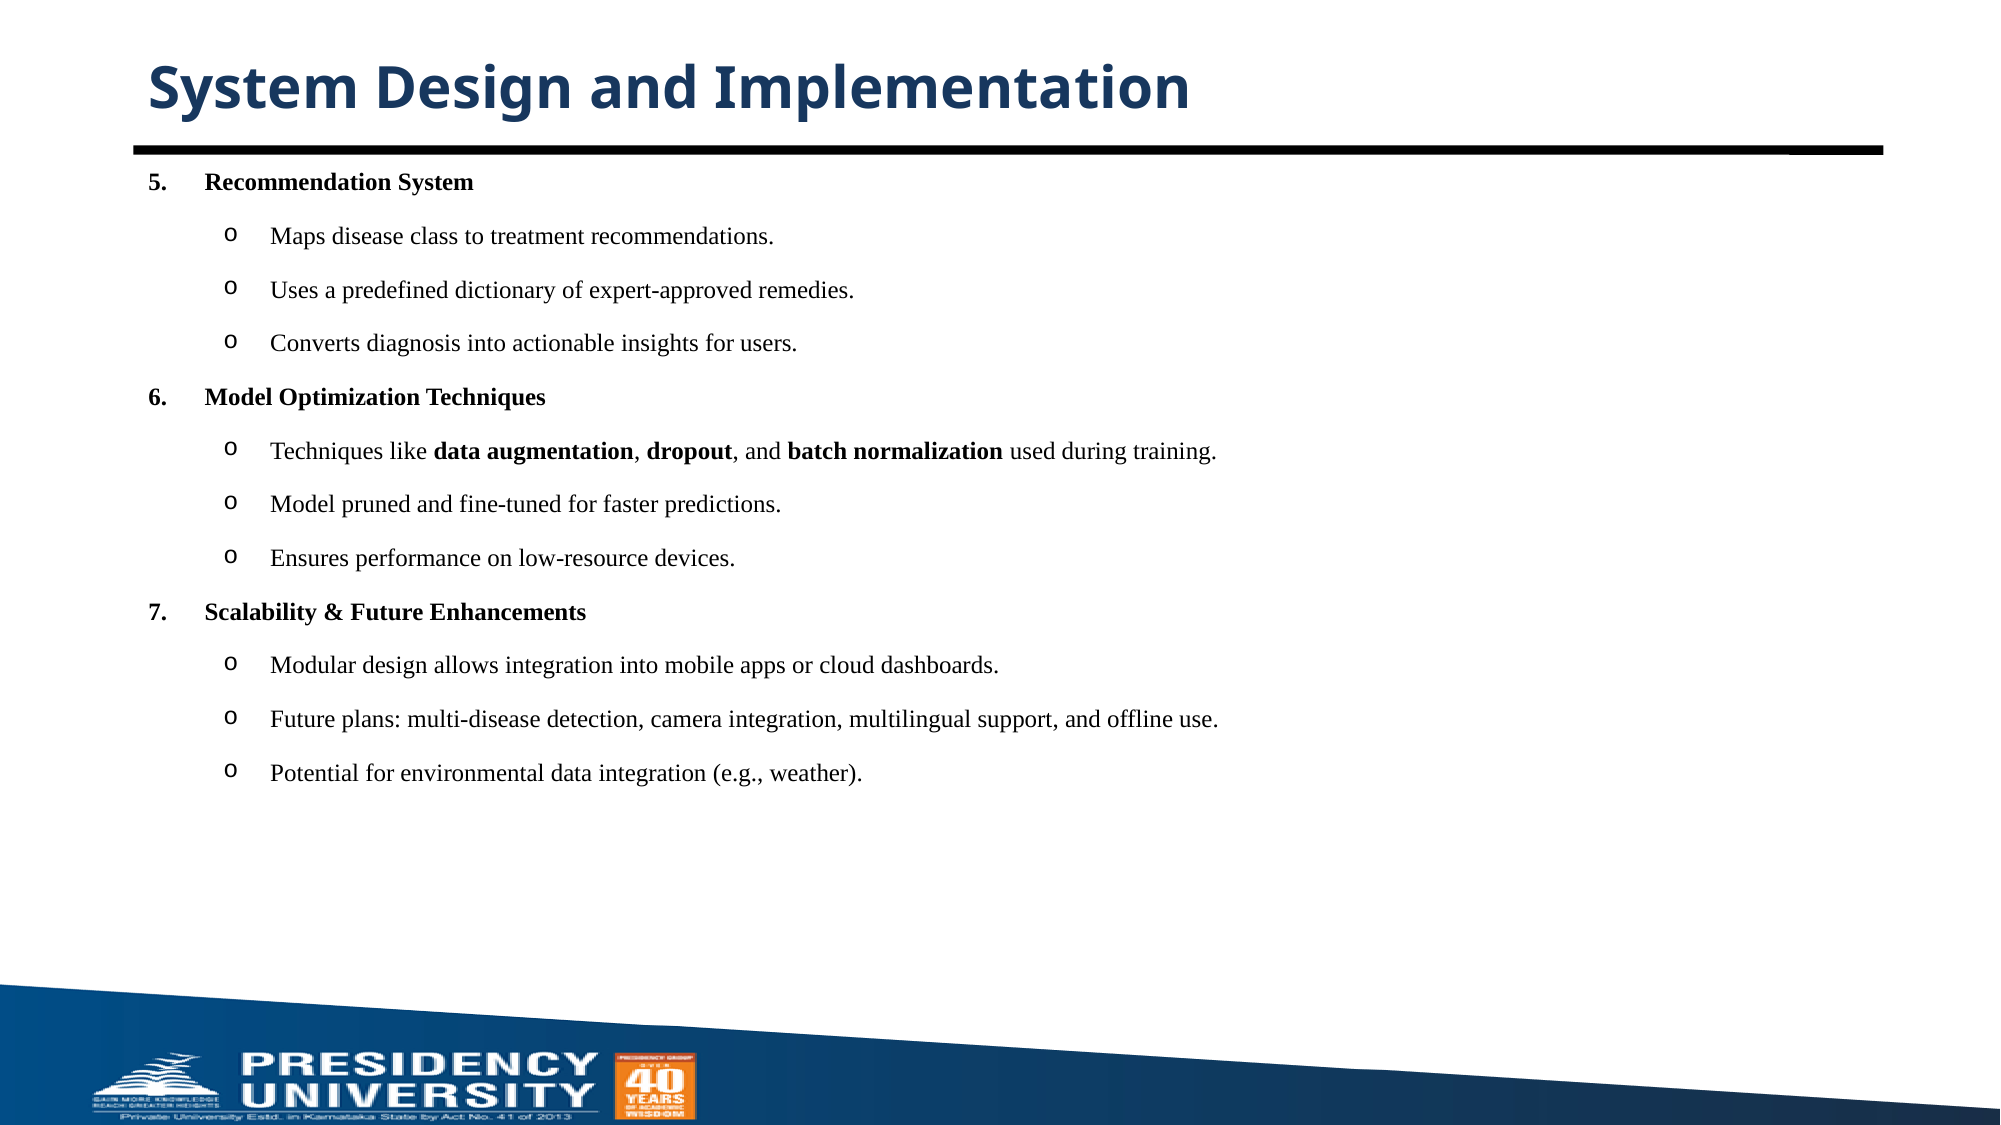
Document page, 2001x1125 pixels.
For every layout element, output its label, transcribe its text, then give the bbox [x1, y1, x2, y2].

list Recommendation System Maps disease class to treatment recommendations. Uses a predefined dictionary of expert-approved remedies. Converts diagnosis into actionable insights for users. Model Optimization Techniques Techniques like data augmentation, dropout, and batch normalization used during training. Model pruned and fine-tuned for faster predictions. Ensures performance on low-resource devices. Scalability & Future Enhancements Modular design allows integration into mobile apps or cloud dashboards. Future plans: multi-disease detection, camera integration, multilingual support, and offline use. Potential for environmental data integration (e.g., weather). [133, 156, 1884, 1031]
title System Design and Implementation [133, 45, 1884, 125]
picture [0, 982, 2000, 1125]
